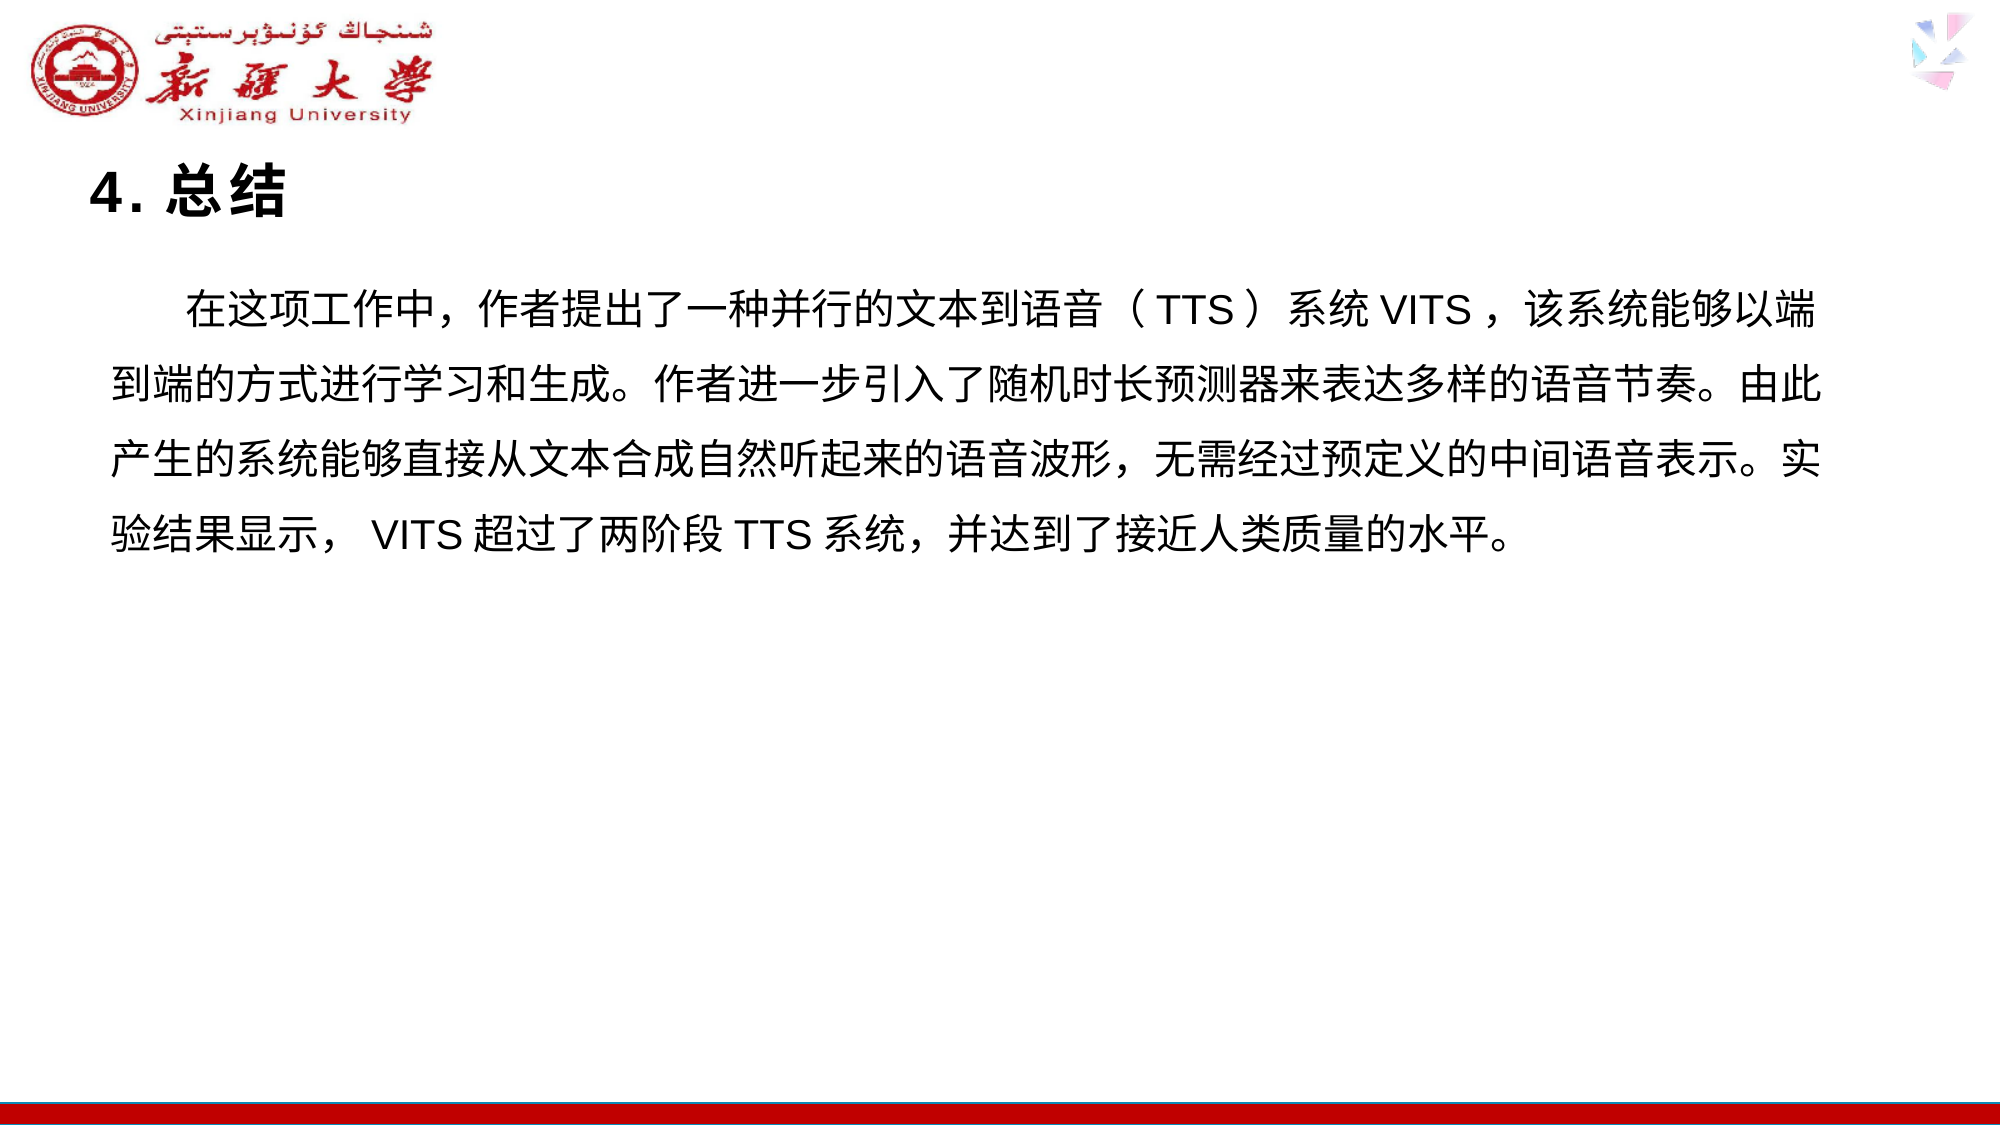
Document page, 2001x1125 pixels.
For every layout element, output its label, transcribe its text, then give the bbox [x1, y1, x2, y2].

text_box 4.总结 [74, 130, 1875, 247]
picture [0, 0, 482, 143]
text_box 在这项工作中，作者提出了一种并行的文本到语音（TTS）系统VITS，该系统能够以端到端的方式进行学习和生成。作者进一步引入了随机时长预测器来表达多样的语音节奏。由此产生的系统能够直接从文本合成自然听起来的语音波形，无需经过预定义的中间语音表示。实验结果显示，VITS超过了两阶段TTS系统，并达到了接近人类质量的水平。 [95, 250, 1847, 566]
picture [1881, 0, 2000, 101]
text_box [0, 1102, 2000, 1125]
